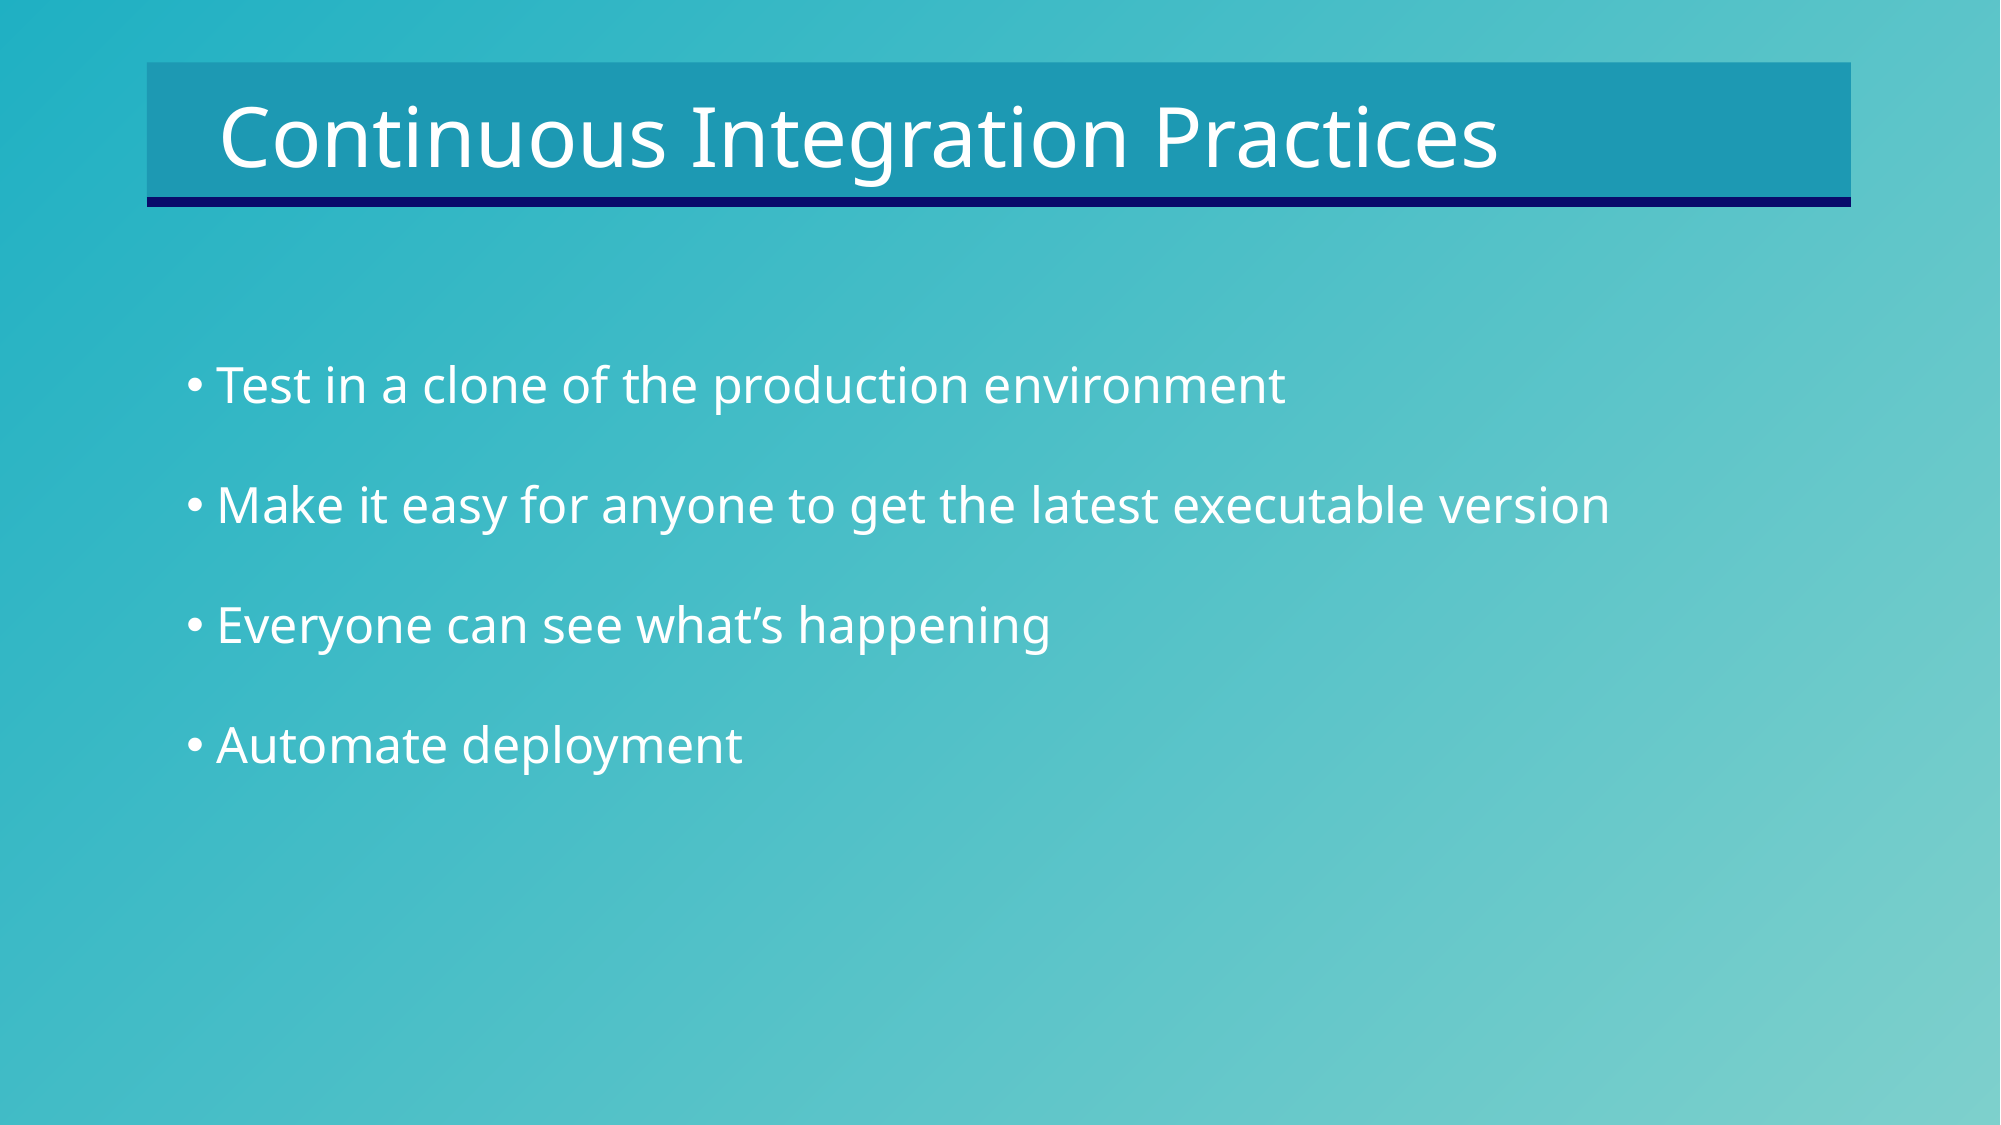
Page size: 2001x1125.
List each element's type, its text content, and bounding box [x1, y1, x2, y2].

text_box Continuous Integration Practices [203, 76, 1794, 192]
text_box [146, 61, 1852, 203]
text_box Test in a clone of the production environment Make it easy for anyone to get the latest executable version Everyone can see what’s happening Automate deployment [171, 346, 1794, 782]
